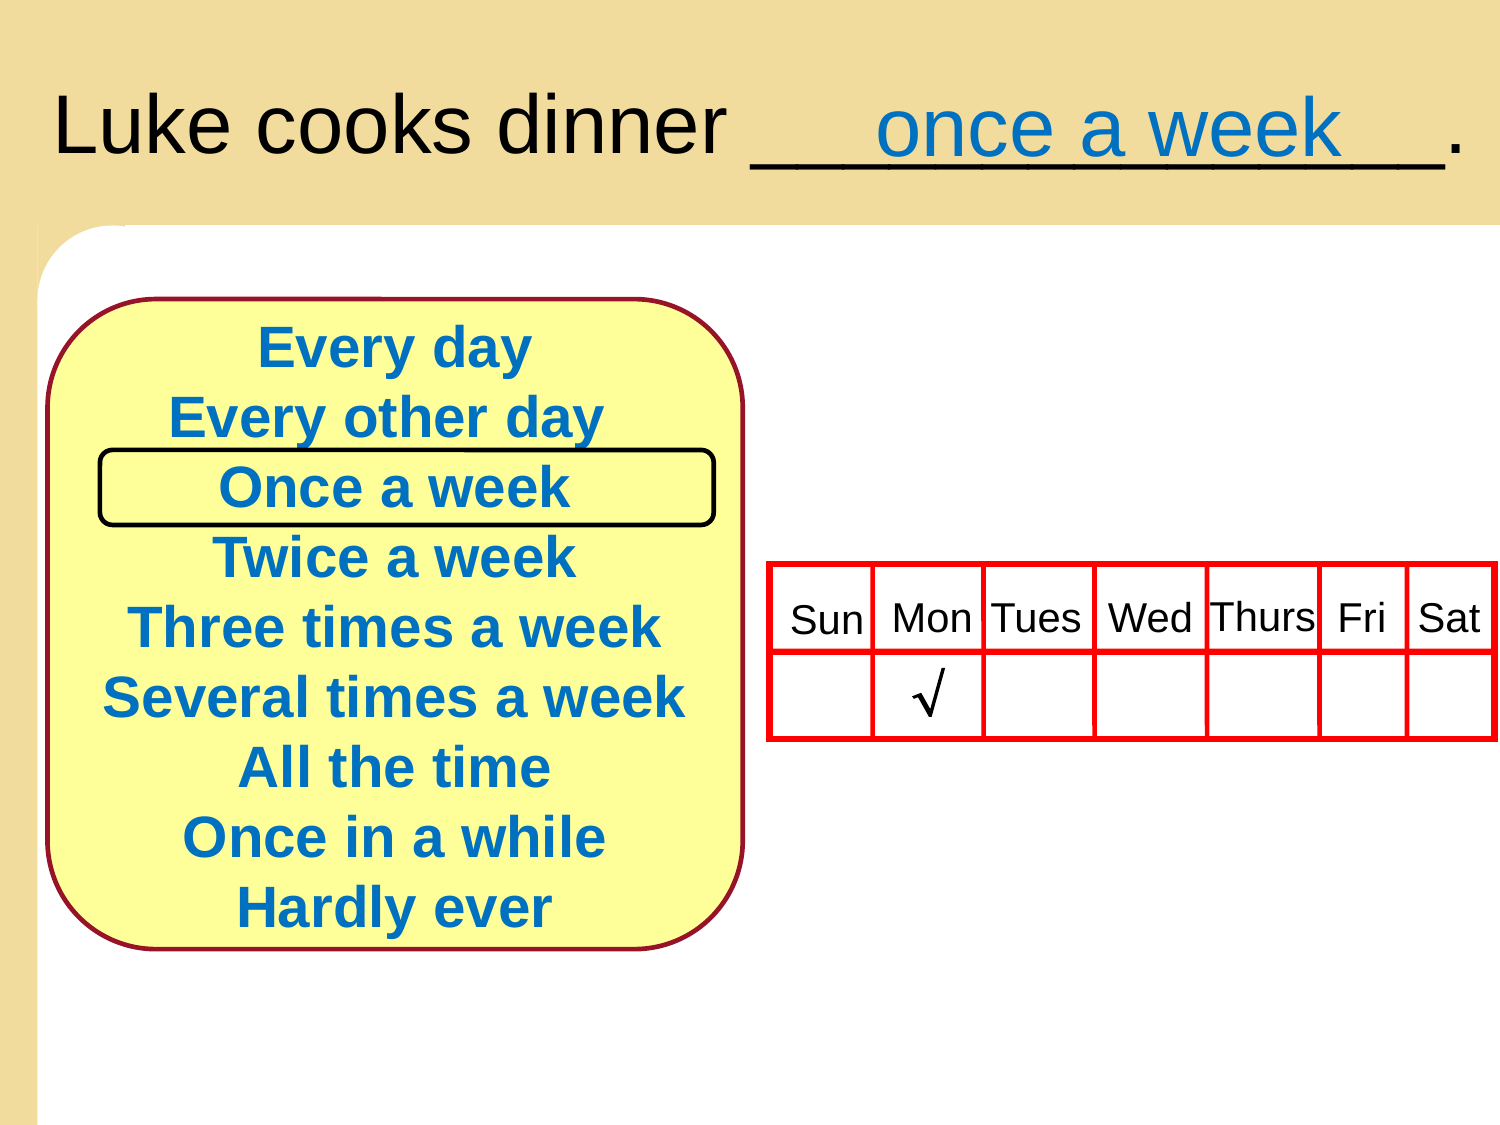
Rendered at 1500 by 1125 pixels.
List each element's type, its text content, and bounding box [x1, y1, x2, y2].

text_box [1408, 652, 1495, 740]
text_box [99, 449, 714, 525]
text_box Wed [1093, 583, 1209, 649]
text_box [873, 564, 983, 585]
text_box once a week [860, 65, 1358, 181]
text_box Every day Every other day Once a week Twice a week Three times a week Several times a week All the time Once in a while Hardly ever [47, 299, 743, 950]
text_box [1095, 652, 1207, 740]
text_box [769, 652, 872, 740]
text_box [984, 564, 1094, 583]
text_box [1095, 564, 1207, 583]
text_box Thurs [1194, 582, 1332, 647]
text_box  [896, 650, 958, 735]
text_box [769, 564, 872, 651]
text_box [1320, 564, 1406, 583]
text_box Tues [975, 583, 1093, 649]
text_box [1208, 564, 1319, 582]
text_box [873, 652, 1094, 740]
text_box [1208, 647, 1319, 651]
text_box [1407, 564, 1495, 583]
text_box Sun [775, 585, 880, 651]
text_box [1208, 652, 1319, 740]
text_box Sat [1402, 583, 1495, 649]
text_box Fri [1322, 583, 1402, 649]
text_box Luke cooks dinner _______________. [37, 63, 1500, 178]
text_box [1320, 652, 1407, 740]
text_box Mon [876, 583, 975, 649]
